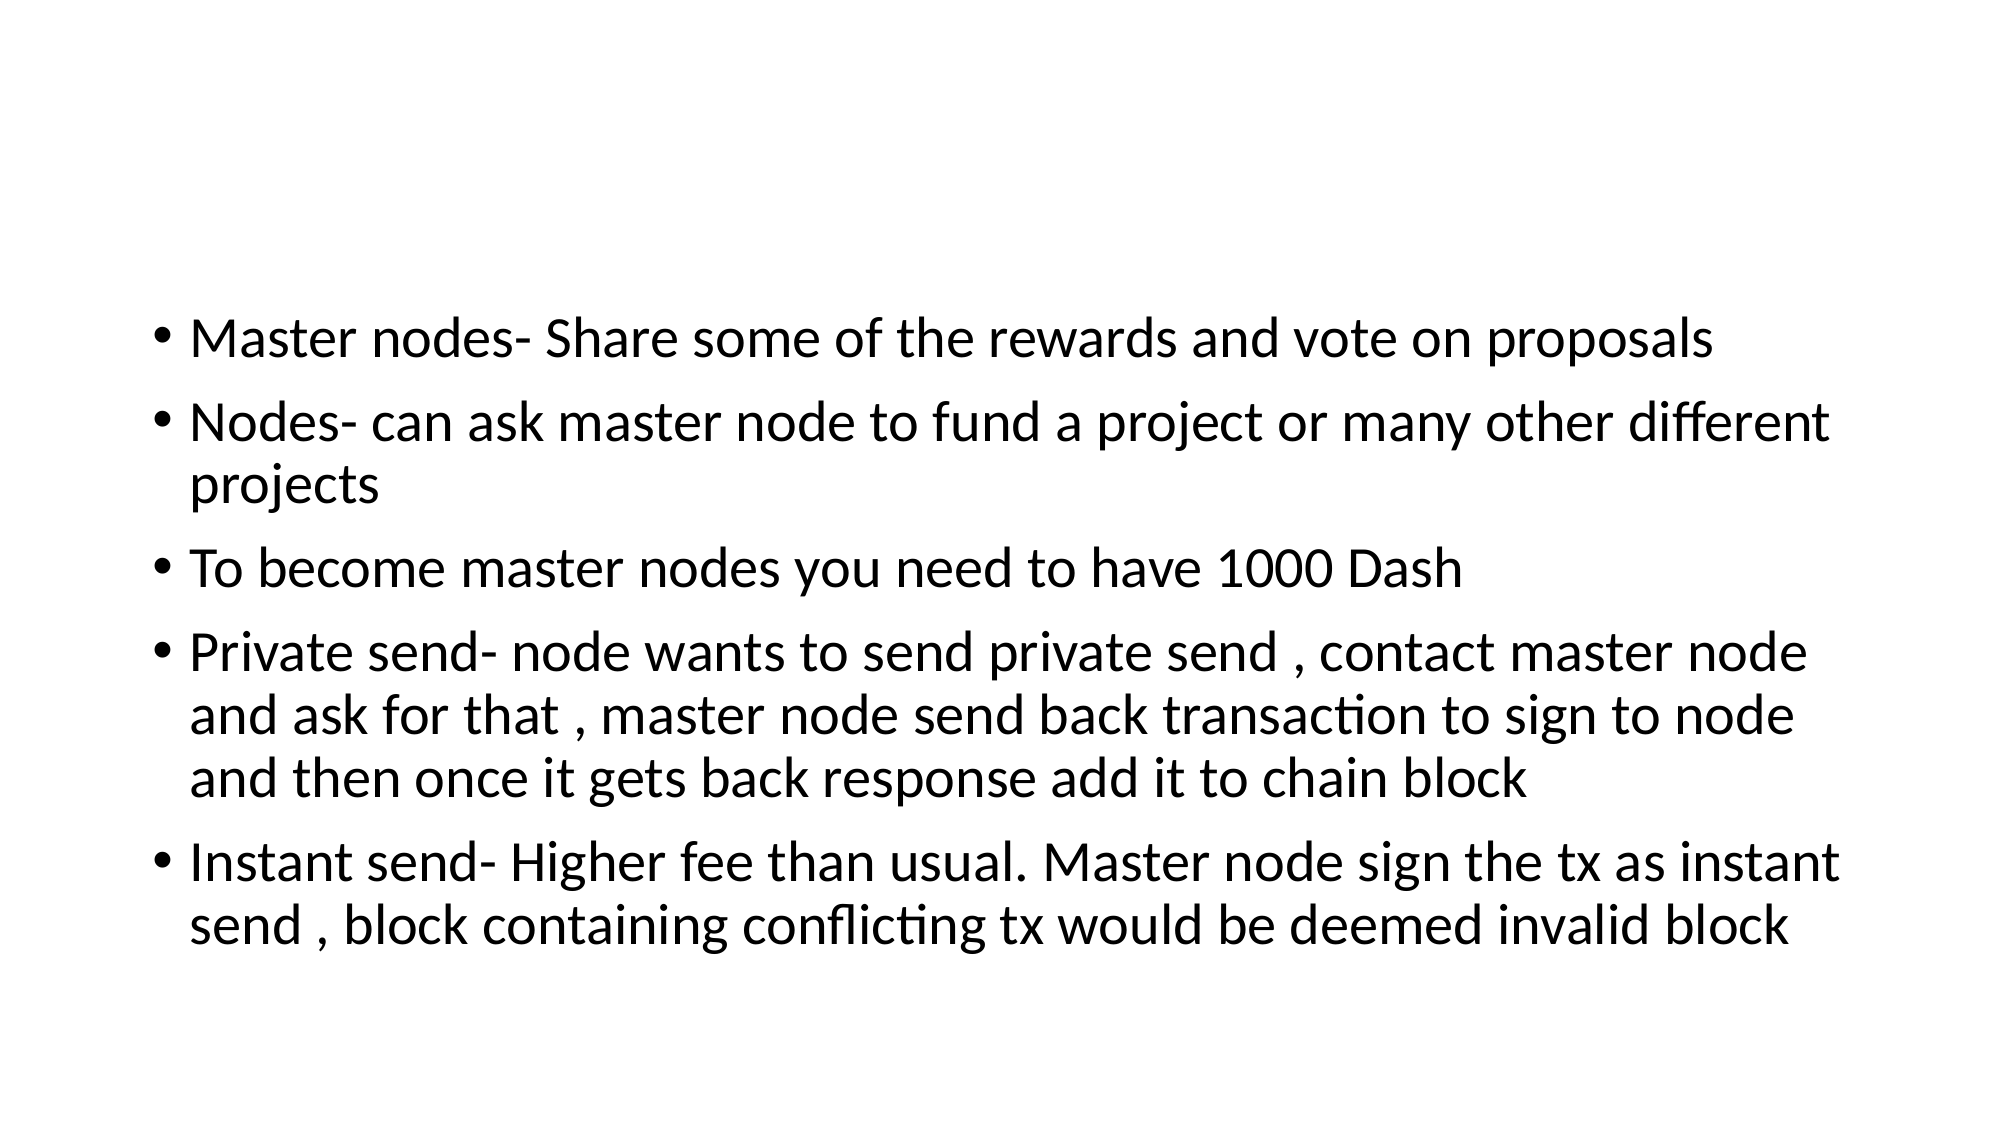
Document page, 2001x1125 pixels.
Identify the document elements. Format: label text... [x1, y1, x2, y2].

list Master nodes- Share some of the rewards and vote on proposals Nodes- can ask master node to fund a project or many other different projects To become master nodes you need to have 1000 Dash Private send- node wants to send private send , contact master node and ask for that , master node send back transaction to sign to node and then once it gets back response add it to chain block Instant send- Higher fee than usual. Master node sign the tx as instant send , block containing conflicting tx would be deemed invalid block [137, 299, 1863, 1014]
